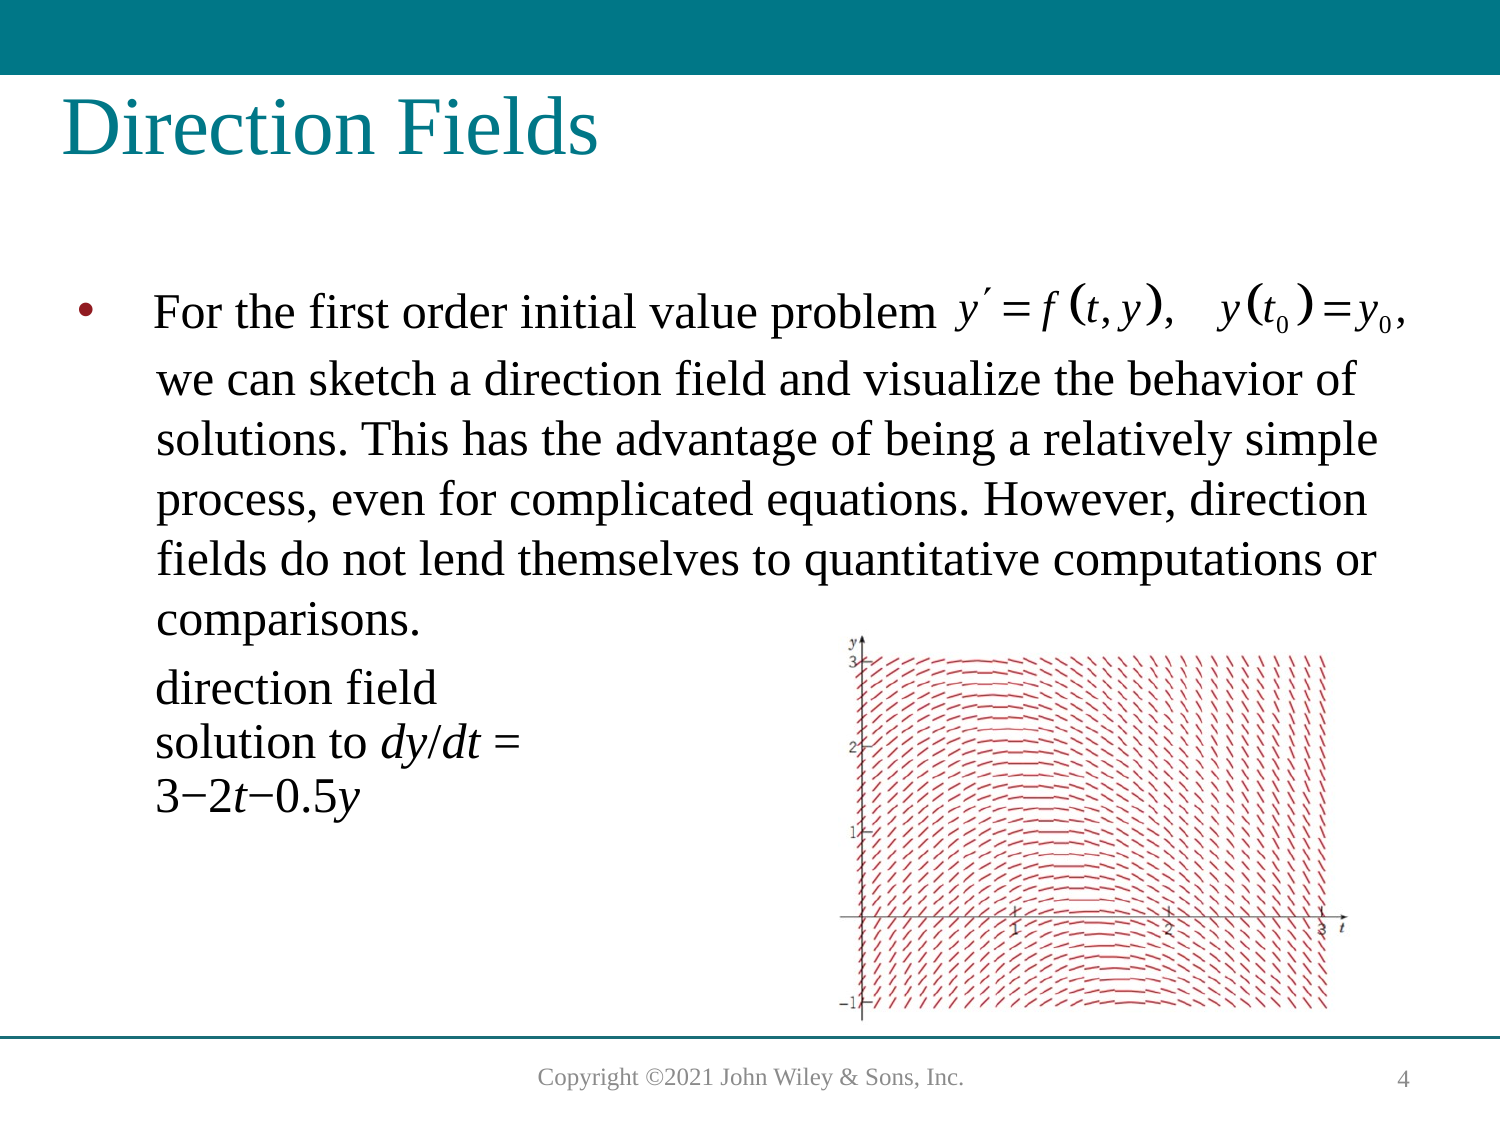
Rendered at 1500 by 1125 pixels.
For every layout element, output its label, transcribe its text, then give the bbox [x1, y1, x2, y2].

list For the first order initial value problem [62, 277, 947, 348]
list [838, 621, 1360, 1025]
list direction field solution to dy/dt = 3−2t−0.5y [140, 654, 625, 992]
list we can sketch a direction field and visualize the behavior of solutions. This has the advantage of being a relatively simple process, even for complicated equations. However, direction fields do not lend themselves to quantitative computations or comparisons. [65, 337, 1463, 648]
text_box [947, 273, 1413, 348]
title Direction Fields [46, 75, 1447, 213]
